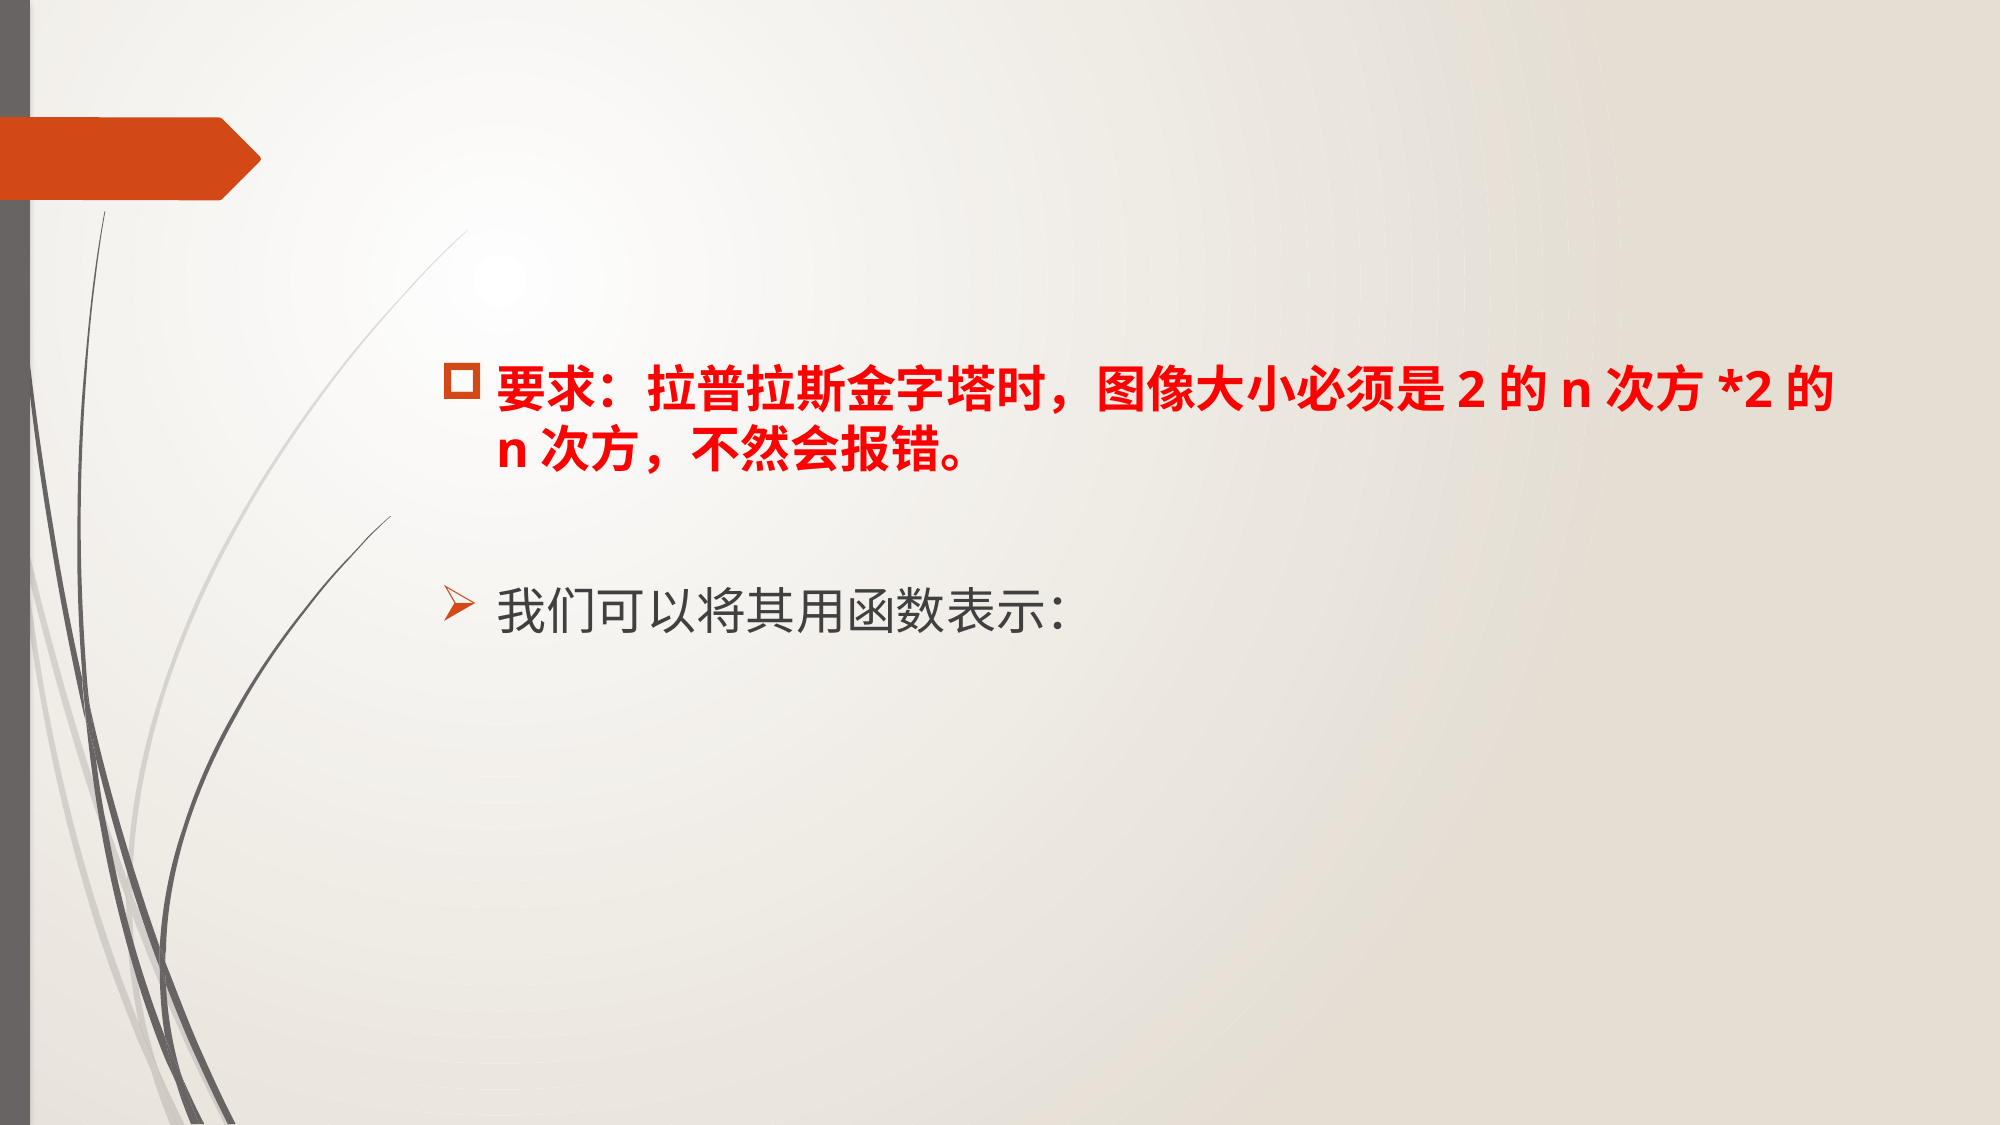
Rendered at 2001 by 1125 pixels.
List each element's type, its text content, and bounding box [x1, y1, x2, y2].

list 要求：拉普拉斯金字塔时，图像大小必须是2的n次方*2的n次方，不然会报错。 我们可以将其用函数表示： [424, 350, 1888, 970]
